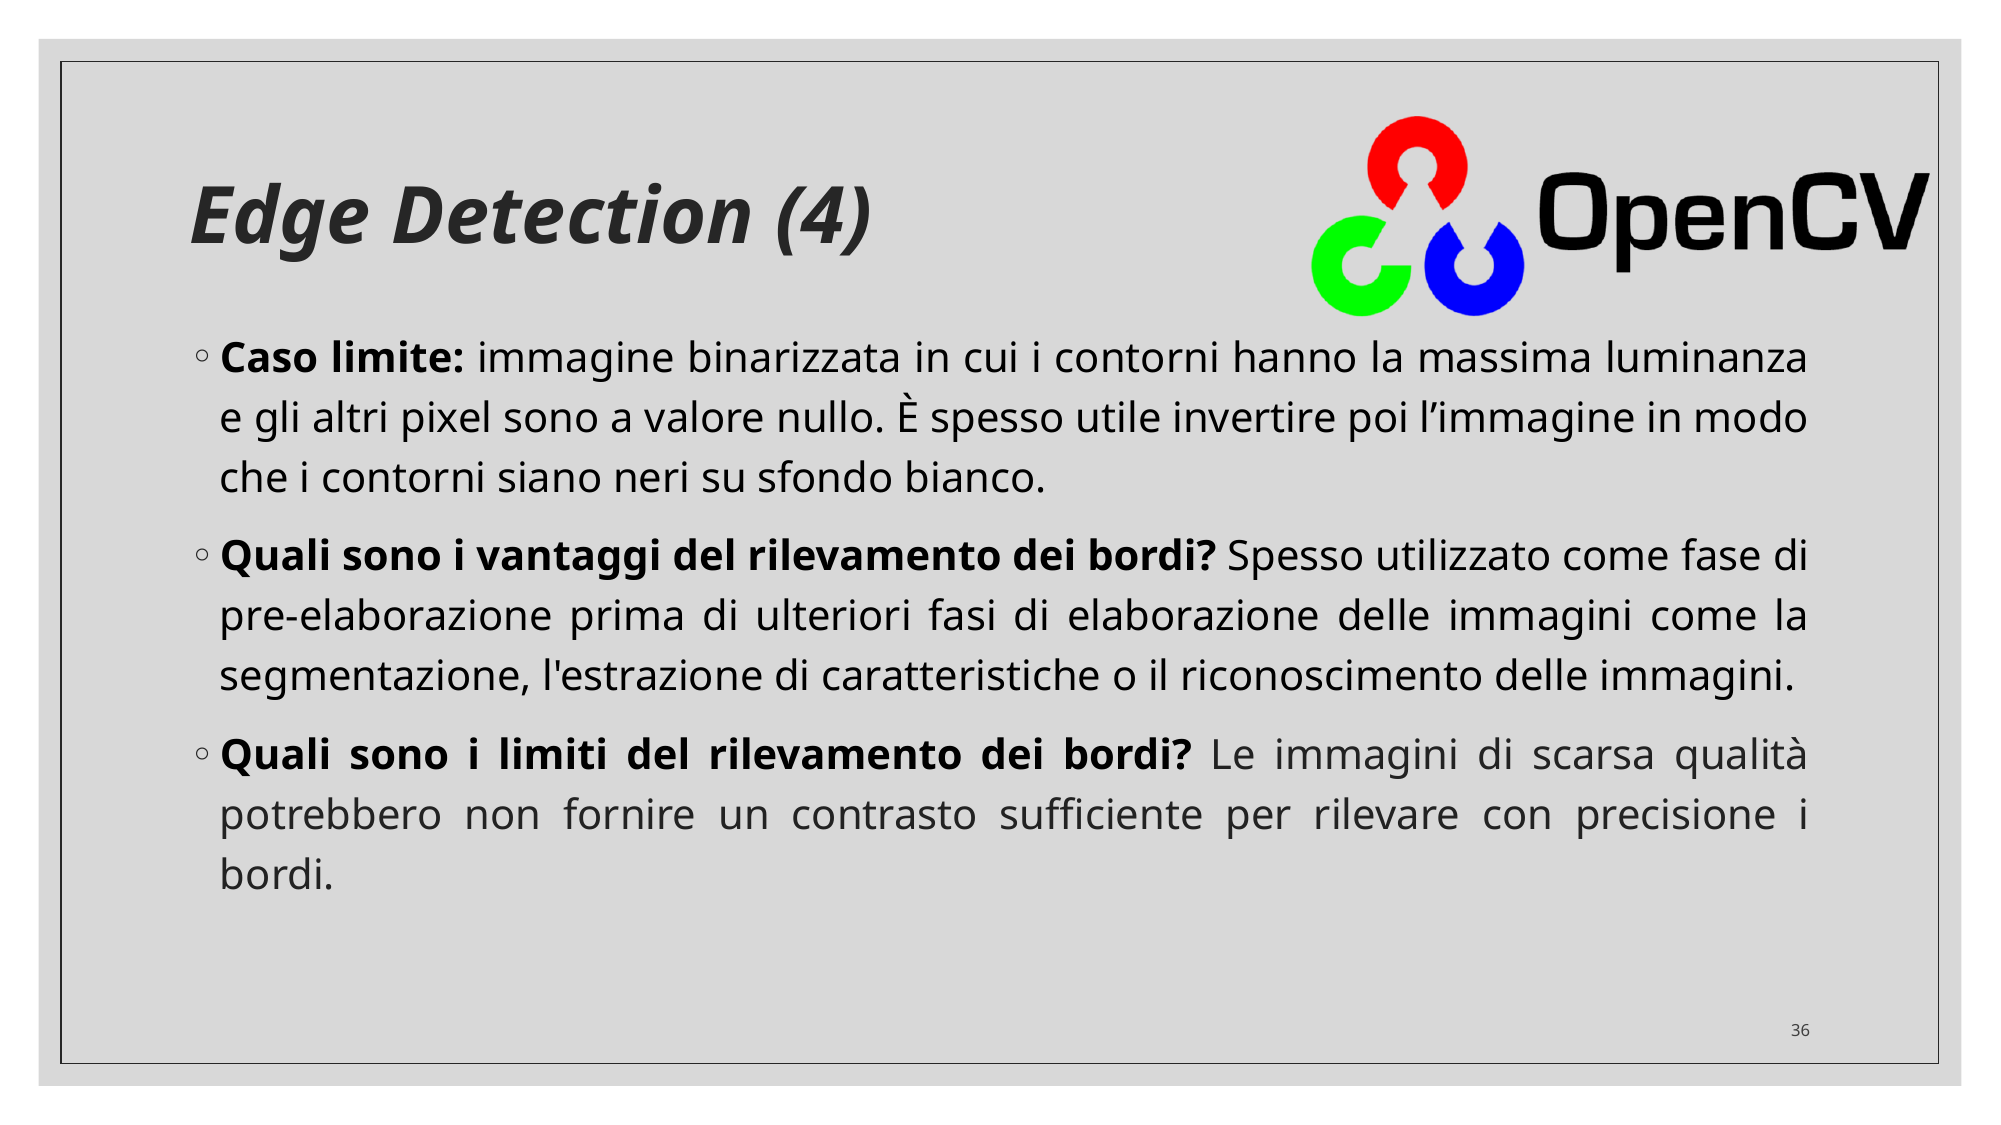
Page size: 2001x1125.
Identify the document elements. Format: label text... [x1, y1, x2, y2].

title Edge Detection (4) [174, 105, 1825, 312]
picture [1310, 116, 1936, 320]
list Caso limite: immagine binarizzata in cui i contorni hanno la massima luminanza e gli altri pixel sono a valore nullo. È spesso utile invertire poi l’immagine in modo che i contorni siano neri su sfondo bianco. Quali sono i vantaggi del rilevamento dei bordi? Spesso utilizzato come fase di pre-elaborazione prima di ulteriori fasi di elaborazione delle immagini come la segmentazione, l'estrazione di caratteristiche o il riconoscimento delle immagini. Quali sono i limiti del rilevamento dei bordi? Le immagini di scarsa qualità potrebbero non fornire un contrasto sufficiente per rilevare con precisione i bordi. [174, 312, 1825, 1025]
slide_number 36 [1687, 990, 1825, 1050]
